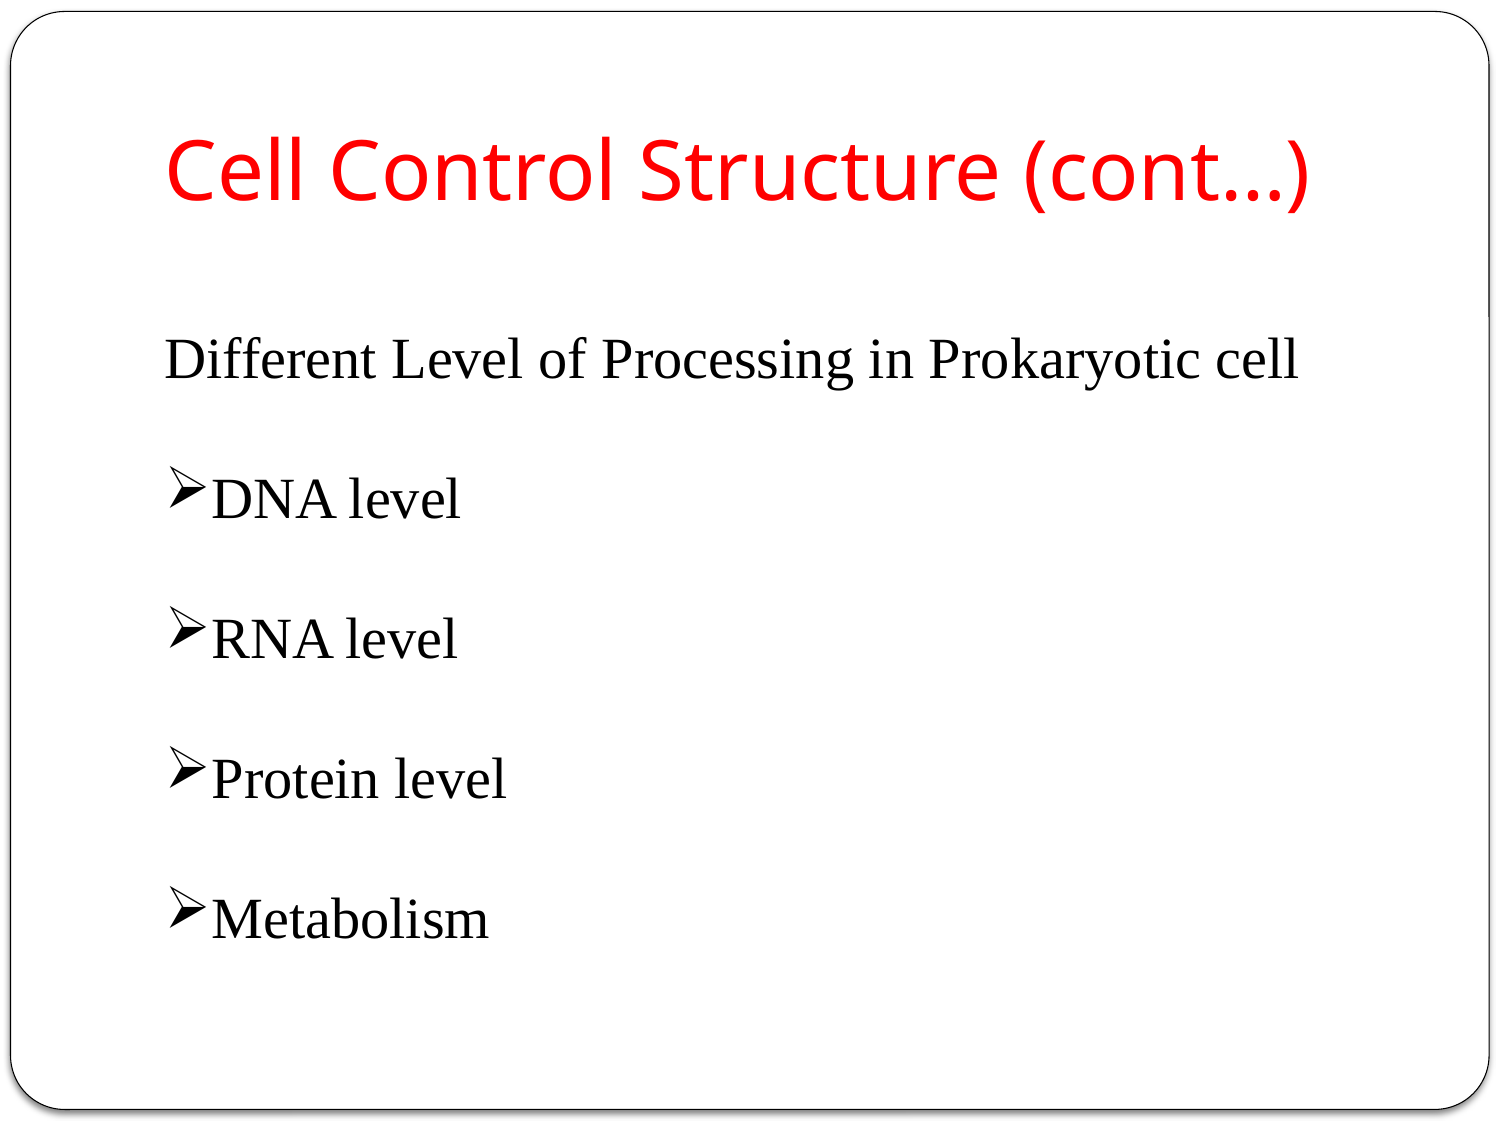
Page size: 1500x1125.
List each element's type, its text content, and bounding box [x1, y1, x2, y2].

text_box Different Level of Processing in Prokaryotic cell DNA level RNA level Protein level Metabolism [149, 312, 1363, 1003]
title Cell Control Structure (cont…) [150, 45, 1425, 233]
